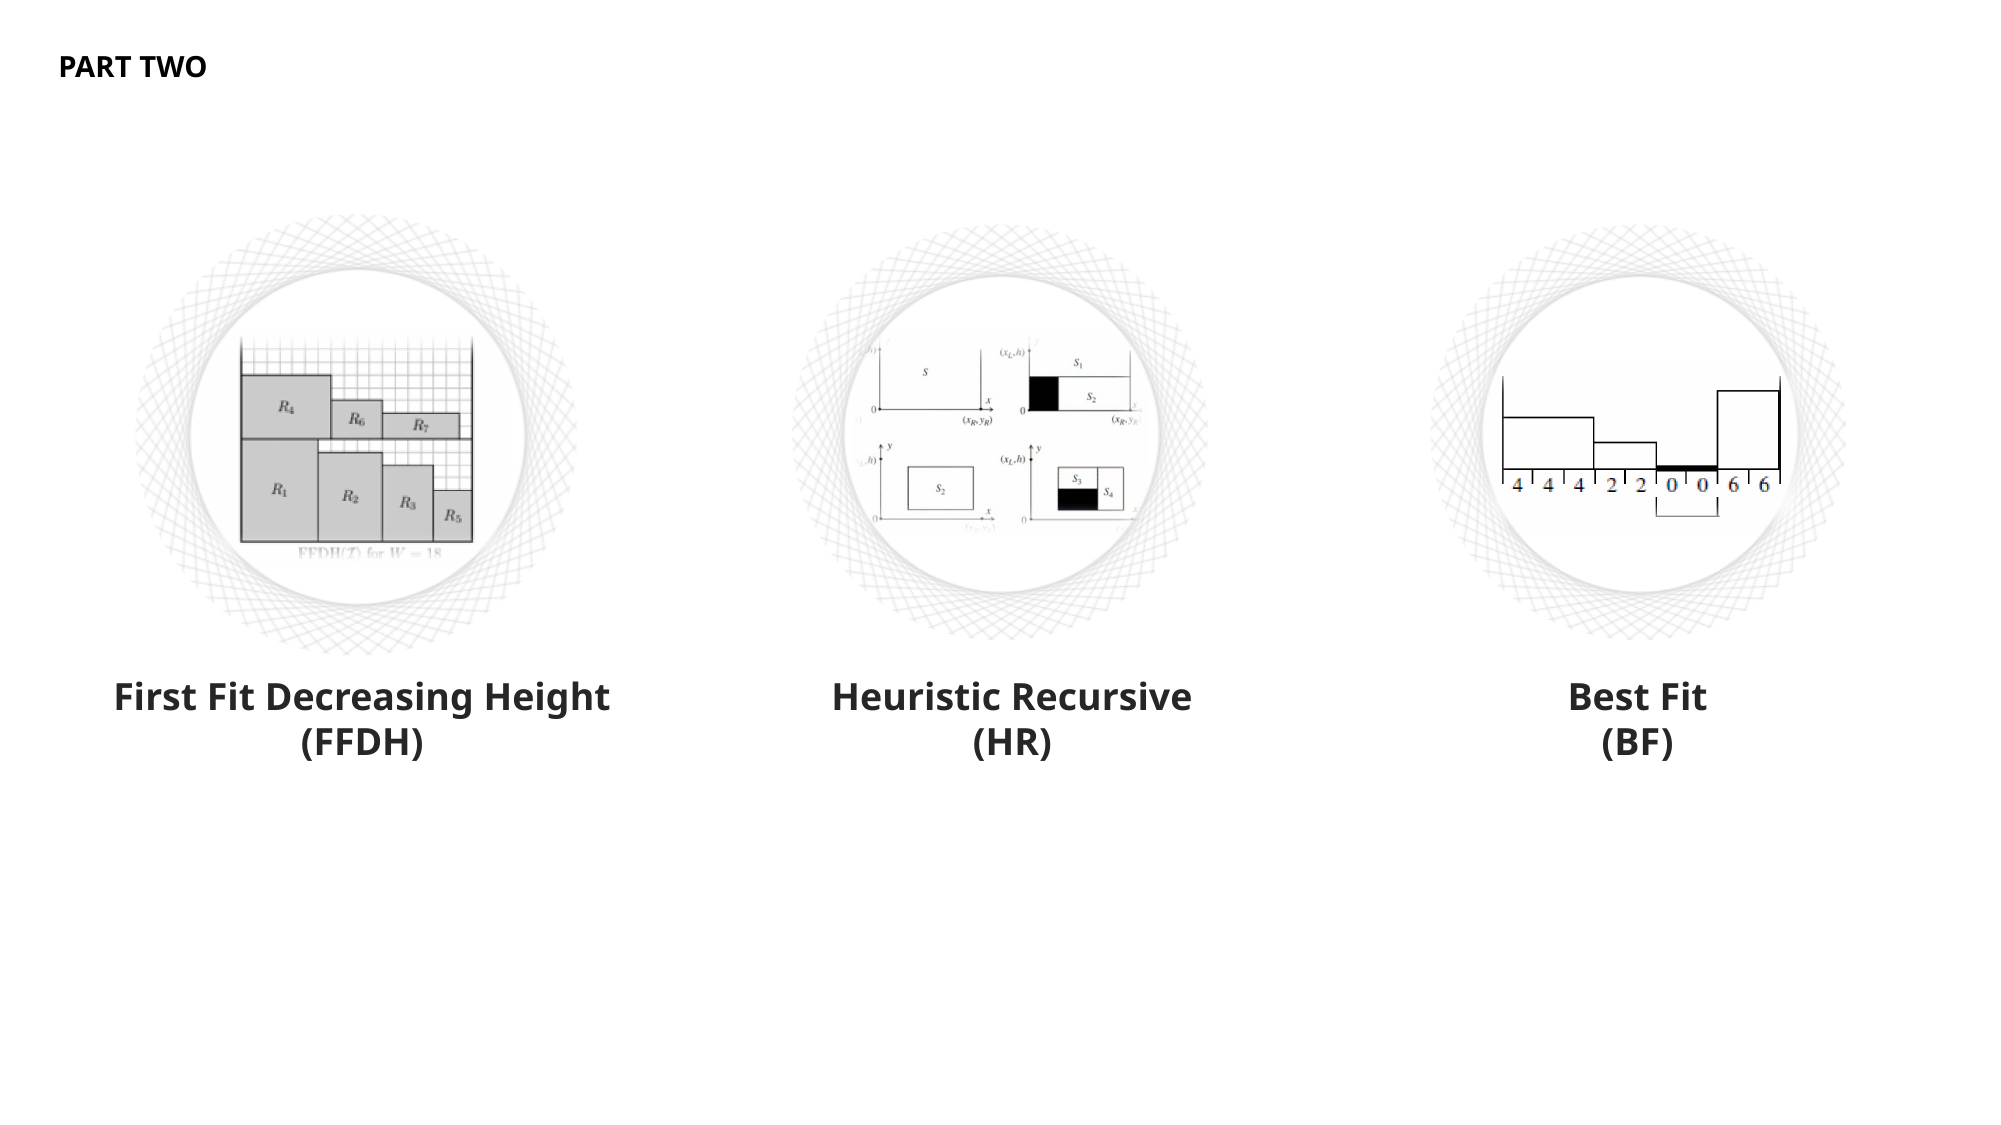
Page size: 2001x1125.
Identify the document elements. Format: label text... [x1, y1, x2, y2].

picture [1430, 224, 1847, 641]
picture [792, 224, 1208, 641]
text_box Best Fit (BF) [1552, 665, 1723, 770]
list PART TWO [42, 35, 586, 101]
text_box First Fit Decreasing Height (FFDH) [98, 665, 626, 770]
text_box Heuristic Recursive (HR) [816, 665, 1208, 770]
picture [135, 214, 577, 656]
